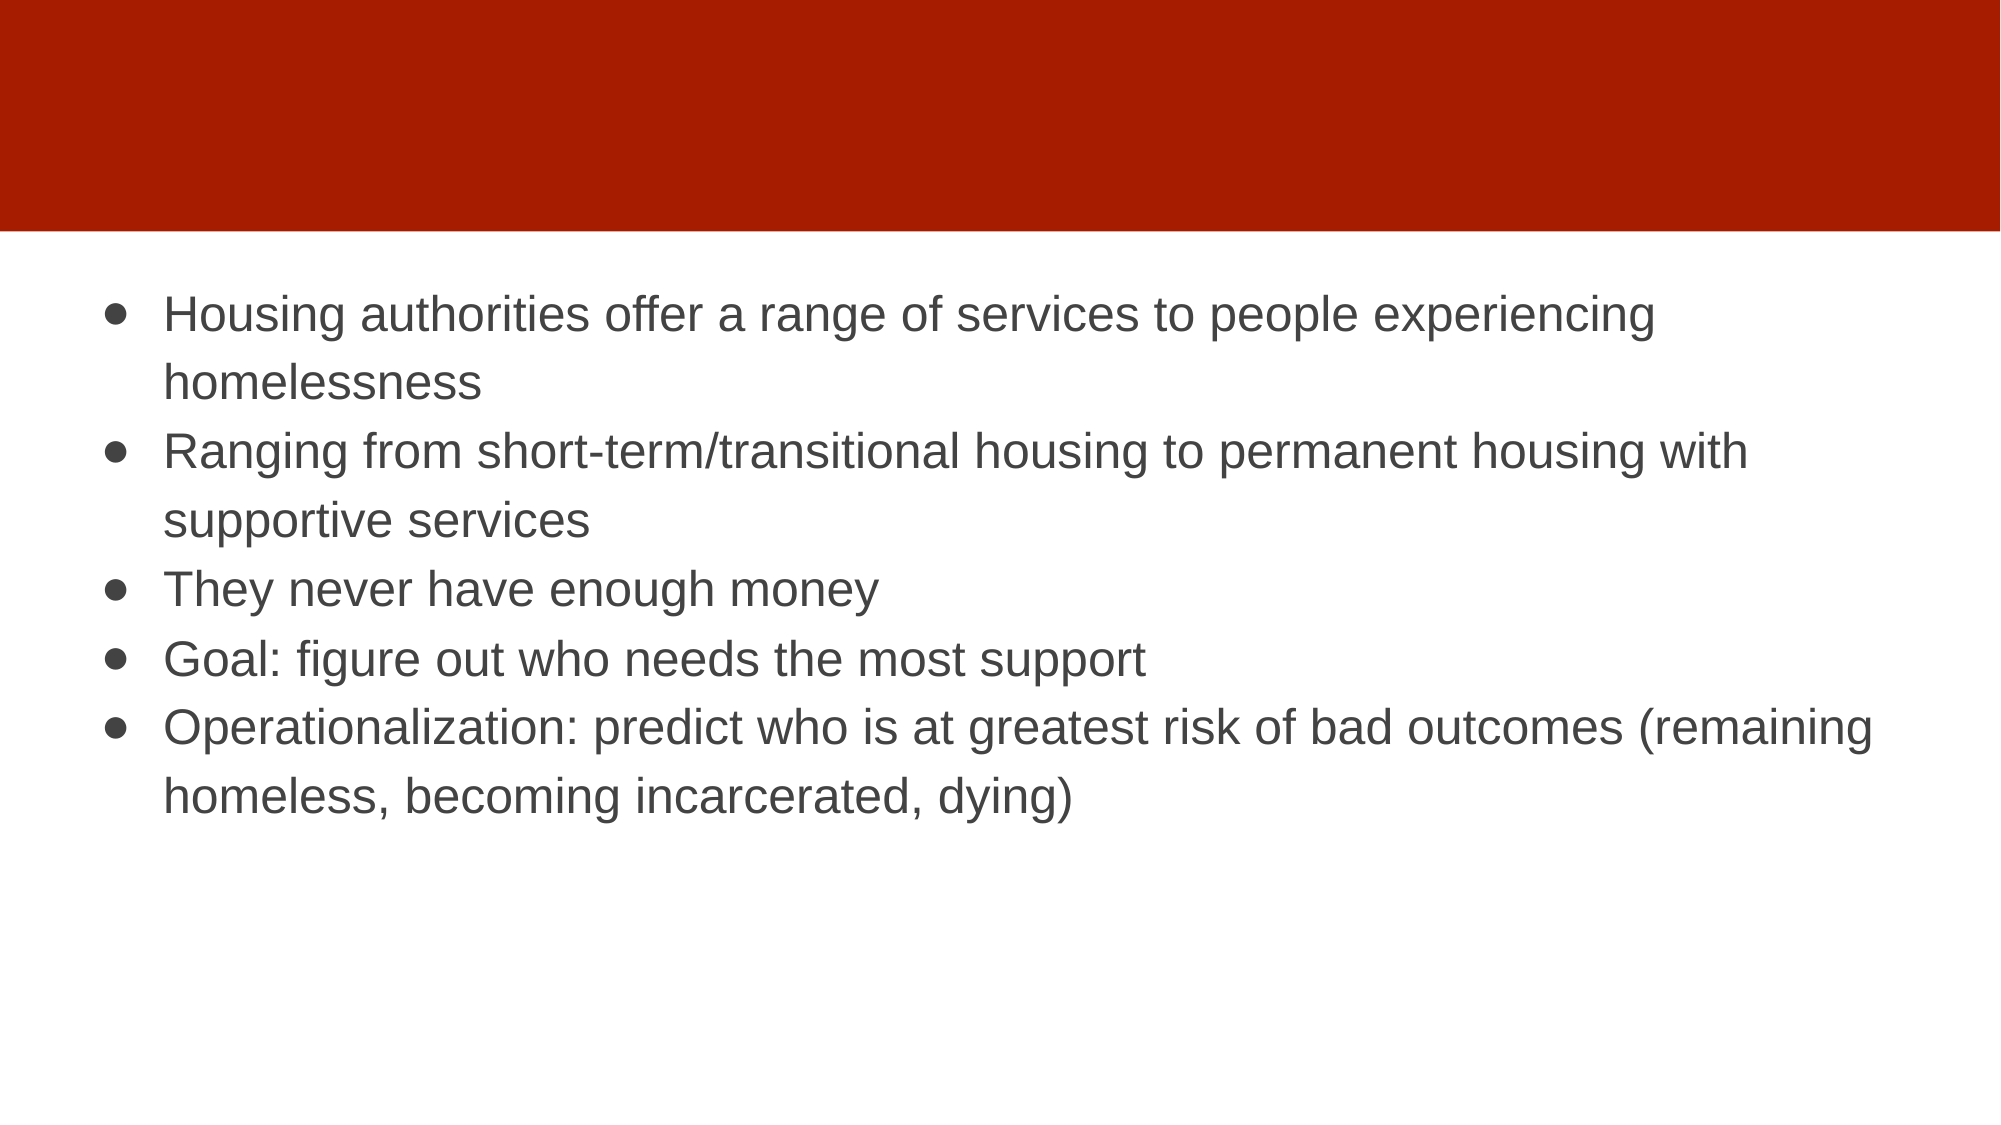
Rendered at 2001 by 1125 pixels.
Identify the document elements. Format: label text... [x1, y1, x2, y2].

list Housing authorities offer a range of services to people experiencing homelessness Ranging from short-term/transitional housing to permanent housing with supportive services They never have enough money Goal: figure out who needs the most support Operationalization: predict who is at greatest risk of bad outcomes (remaining homeless, becoming incarcerated, dying) [68, 252, 1932, 1000]
